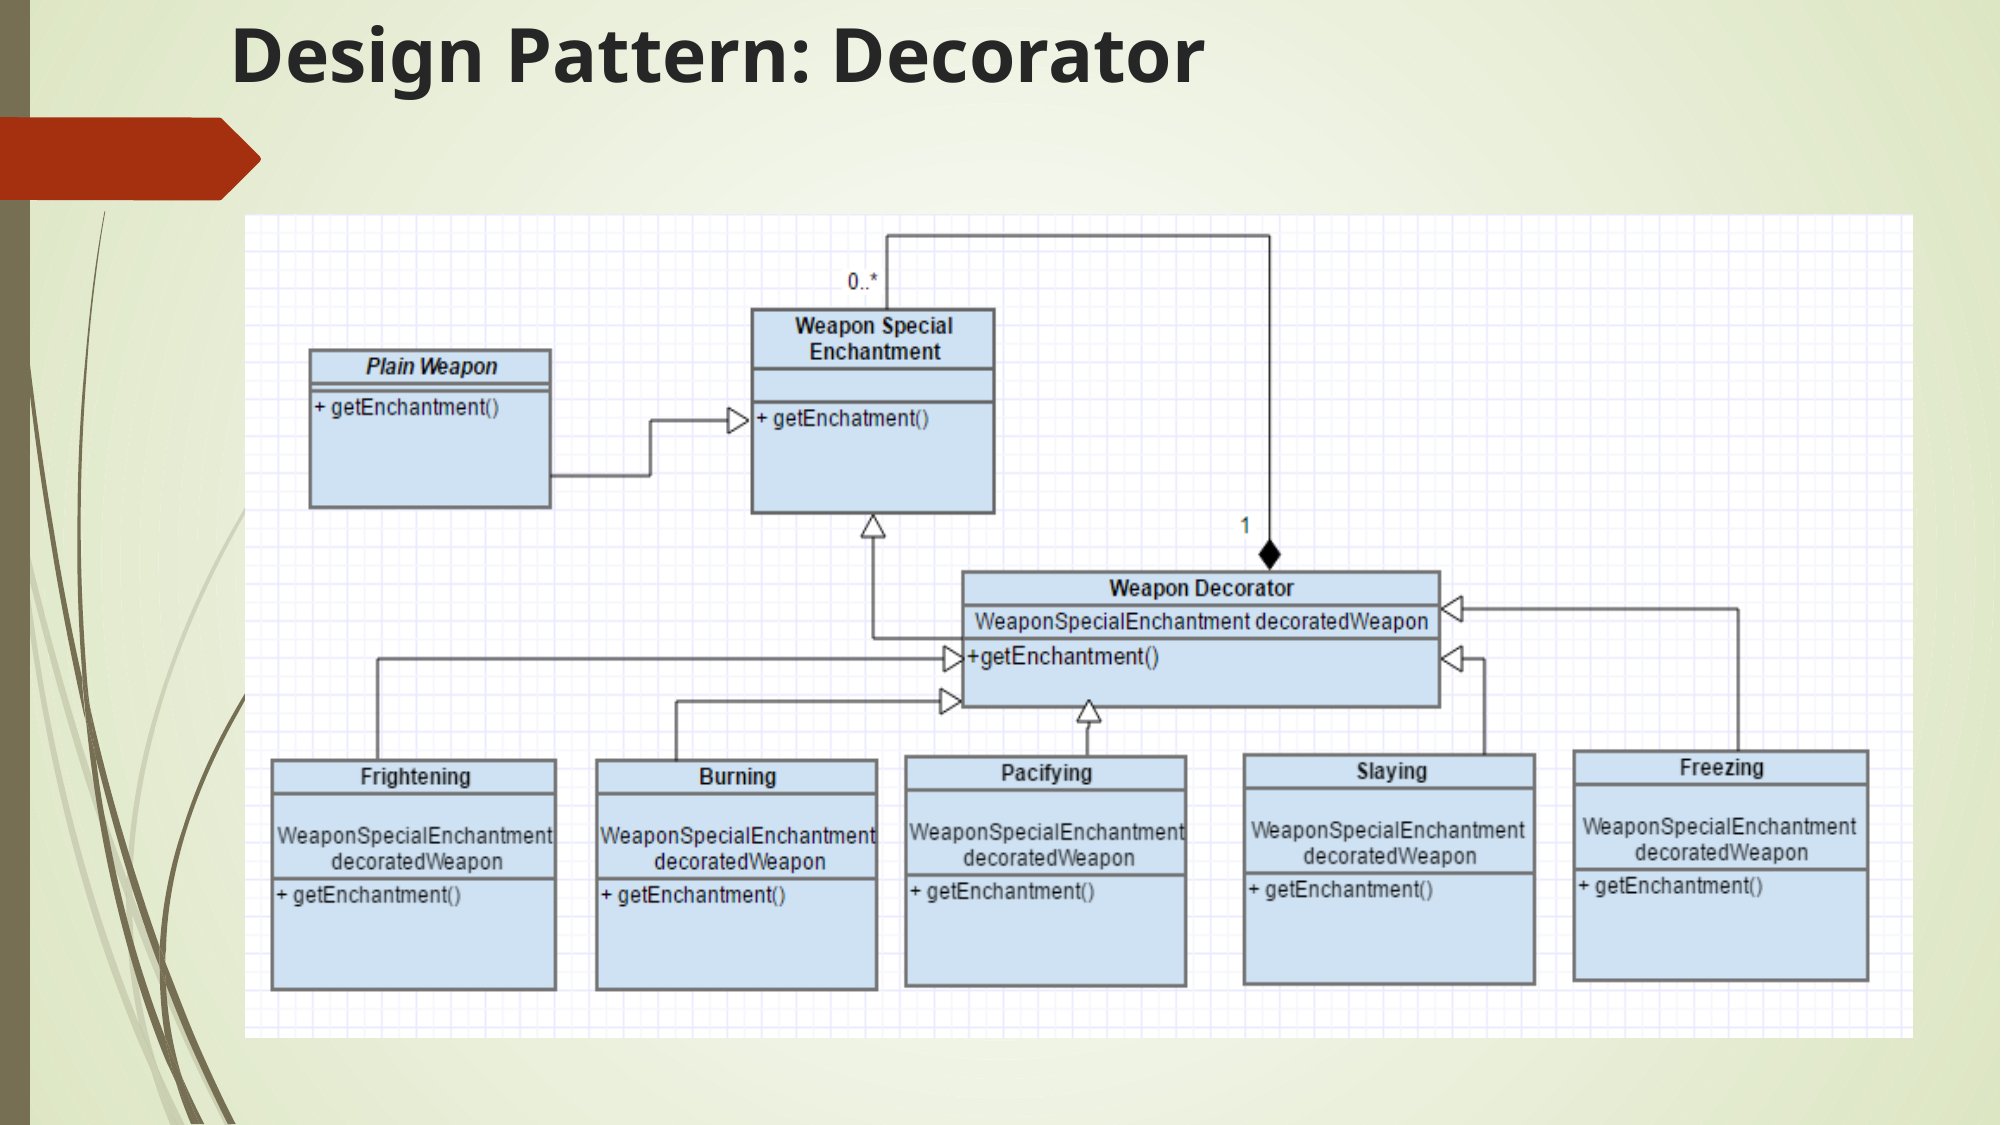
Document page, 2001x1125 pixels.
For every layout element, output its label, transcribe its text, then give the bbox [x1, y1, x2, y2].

title Design Pattern: Decorator [0, 0, 1462, 211]
picture [245, 213, 1913, 1038]
